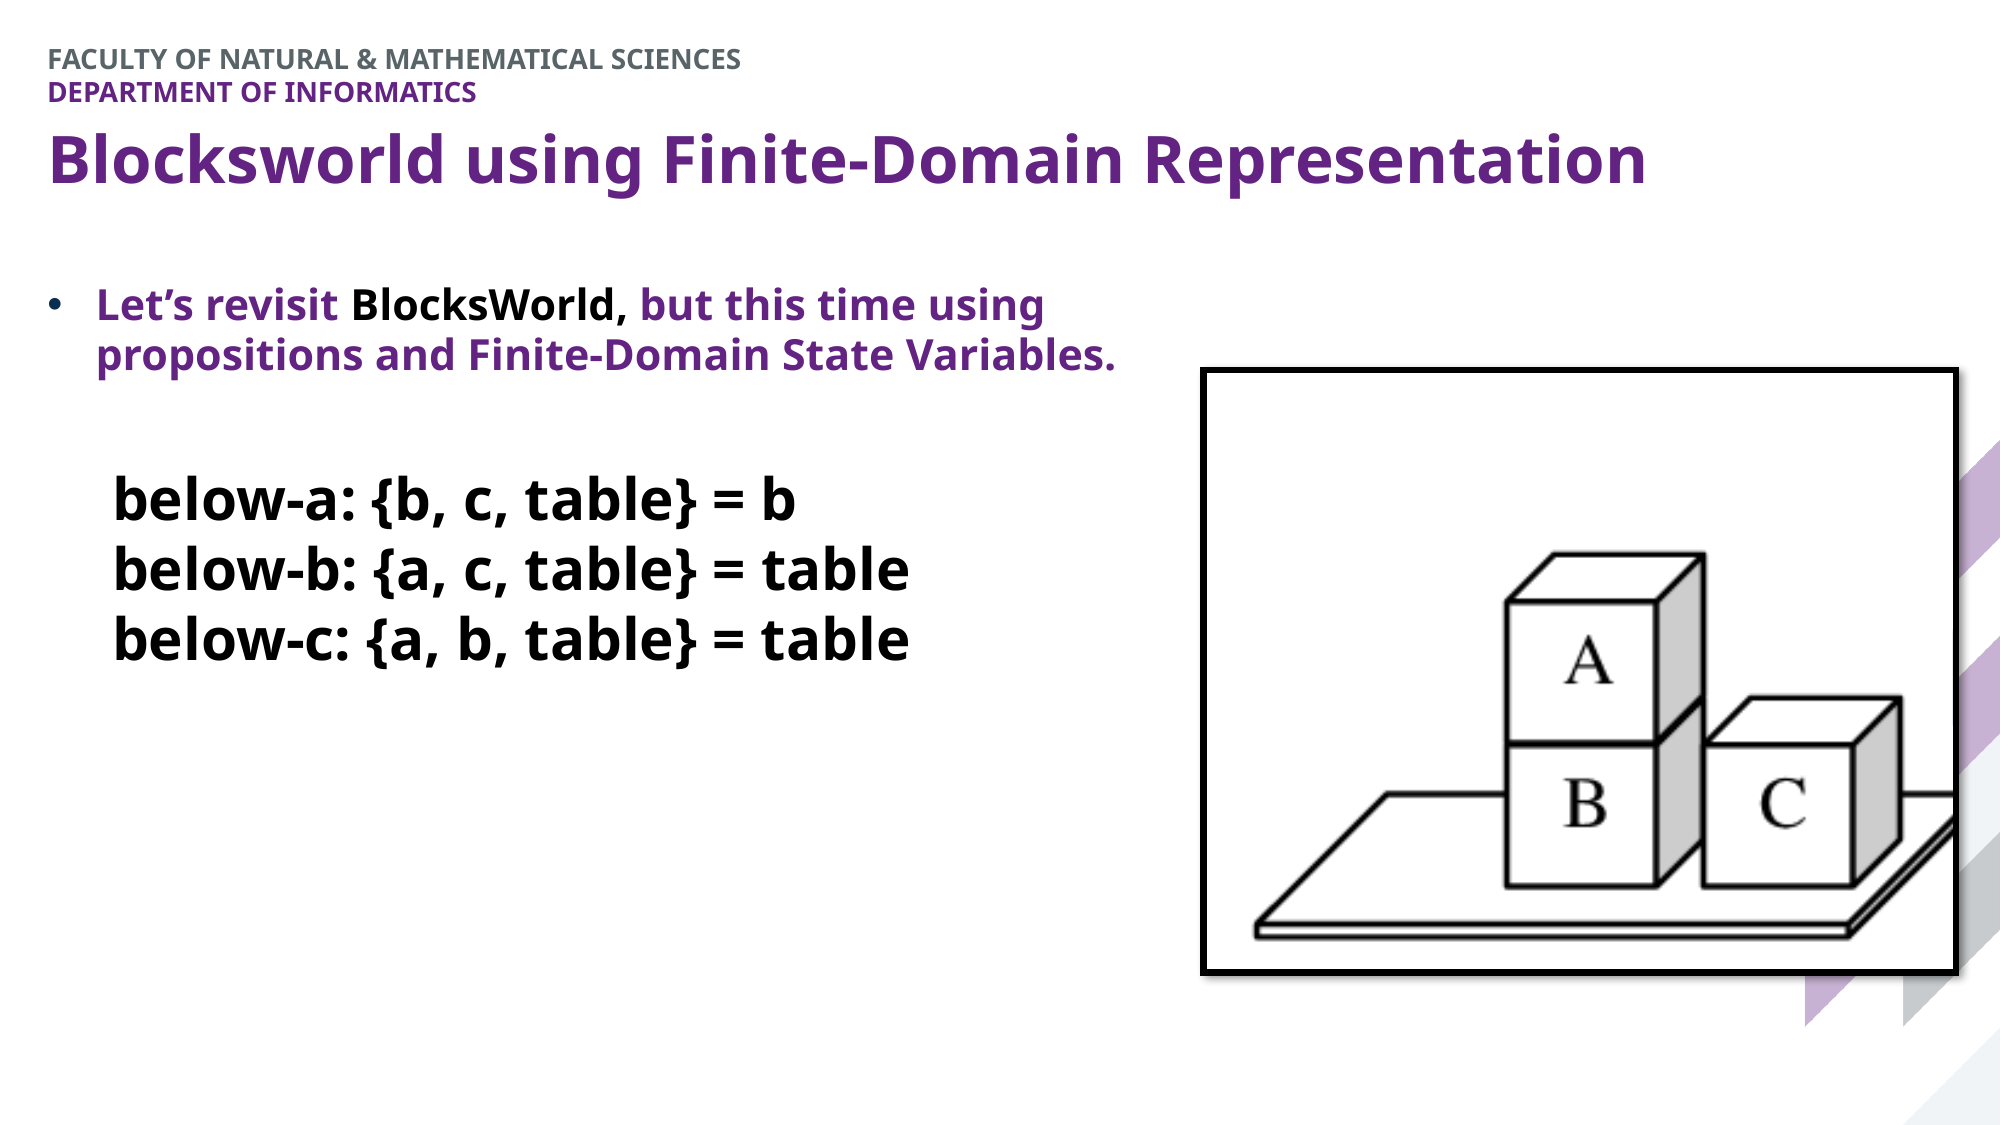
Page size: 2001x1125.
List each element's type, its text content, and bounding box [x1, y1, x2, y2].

list Let’s revisit BlocksWorld, but this time using propositions and Finite-Domain State Variables. [47, 279, 1153, 480]
title Blocksworld using Finite-Domain Representation [47, 118, 1772, 237]
text_box below-a: {b, c, table} = b below-b: {a, c, table} = table below-c: {a, b, table} = table [65, 454, 1122, 680]
picture [1206, 372, 1954, 970]
